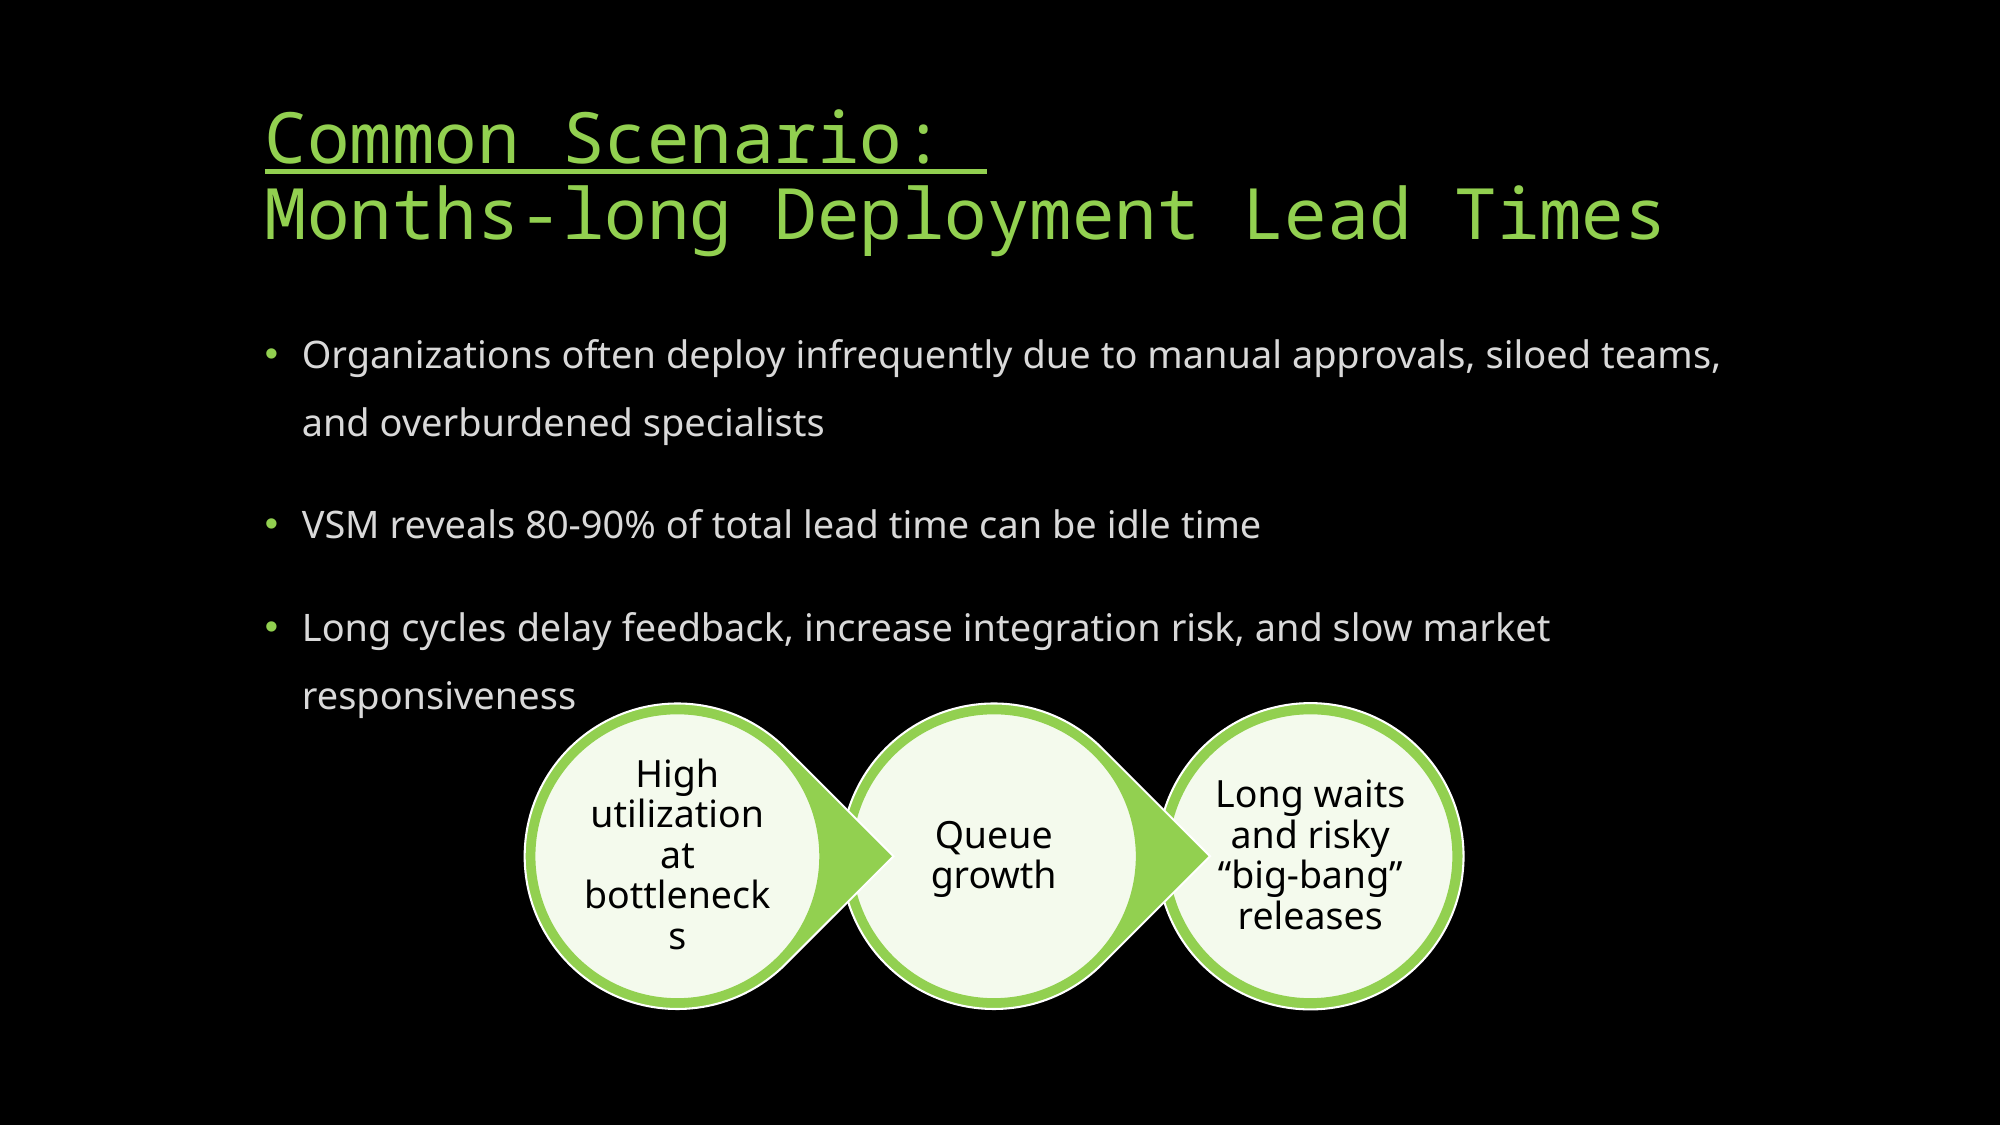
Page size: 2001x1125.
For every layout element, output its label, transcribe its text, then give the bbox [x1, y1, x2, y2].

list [118, 587, 1807, 1125]
list Organizations often deploy infrequently due to manual approvals, siloed teams, and overburdened specialists VSM reveals 80-90% of total lead time can be idle time Long cycles delay feedback, increase integration risk, and slow market responsiveness [249, 299, 1763, 587]
title Common Scenario: Months-long Deployment Lead Times [249, 75, 1750, 263]
